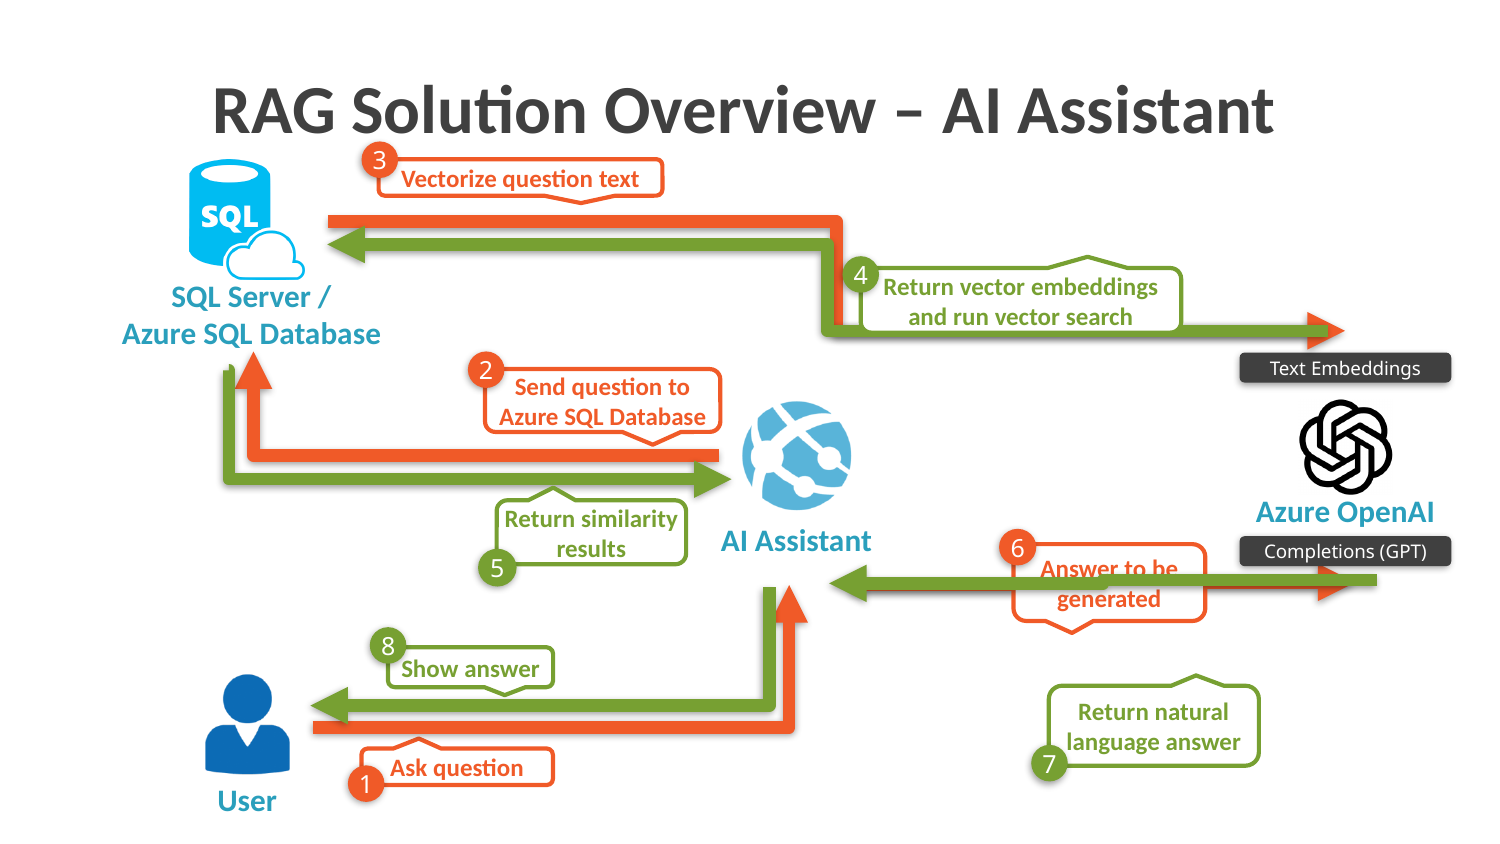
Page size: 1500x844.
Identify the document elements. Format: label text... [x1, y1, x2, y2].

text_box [310, 586, 770, 706]
text_box Completions (GPT) [1360, 544, 1454, 569]
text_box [851, 528, 1356, 578]
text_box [410, 244, 1328, 333]
title RAG Solution Overview – AI Assistant [0, 71, 1500, 126]
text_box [228, 370, 732, 587]
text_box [312, 584, 790, 803]
text_box Text Embeddings [1237, 350, 1454, 385]
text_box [408, 351, 721, 368]
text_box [1226, 399, 1465, 538]
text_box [97, 158, 406, 360]
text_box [736, 390, 900, 567]
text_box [166, 667, 329, 827]
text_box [327, 141, 1346, 332]
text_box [828, 579, 1378, 782]
